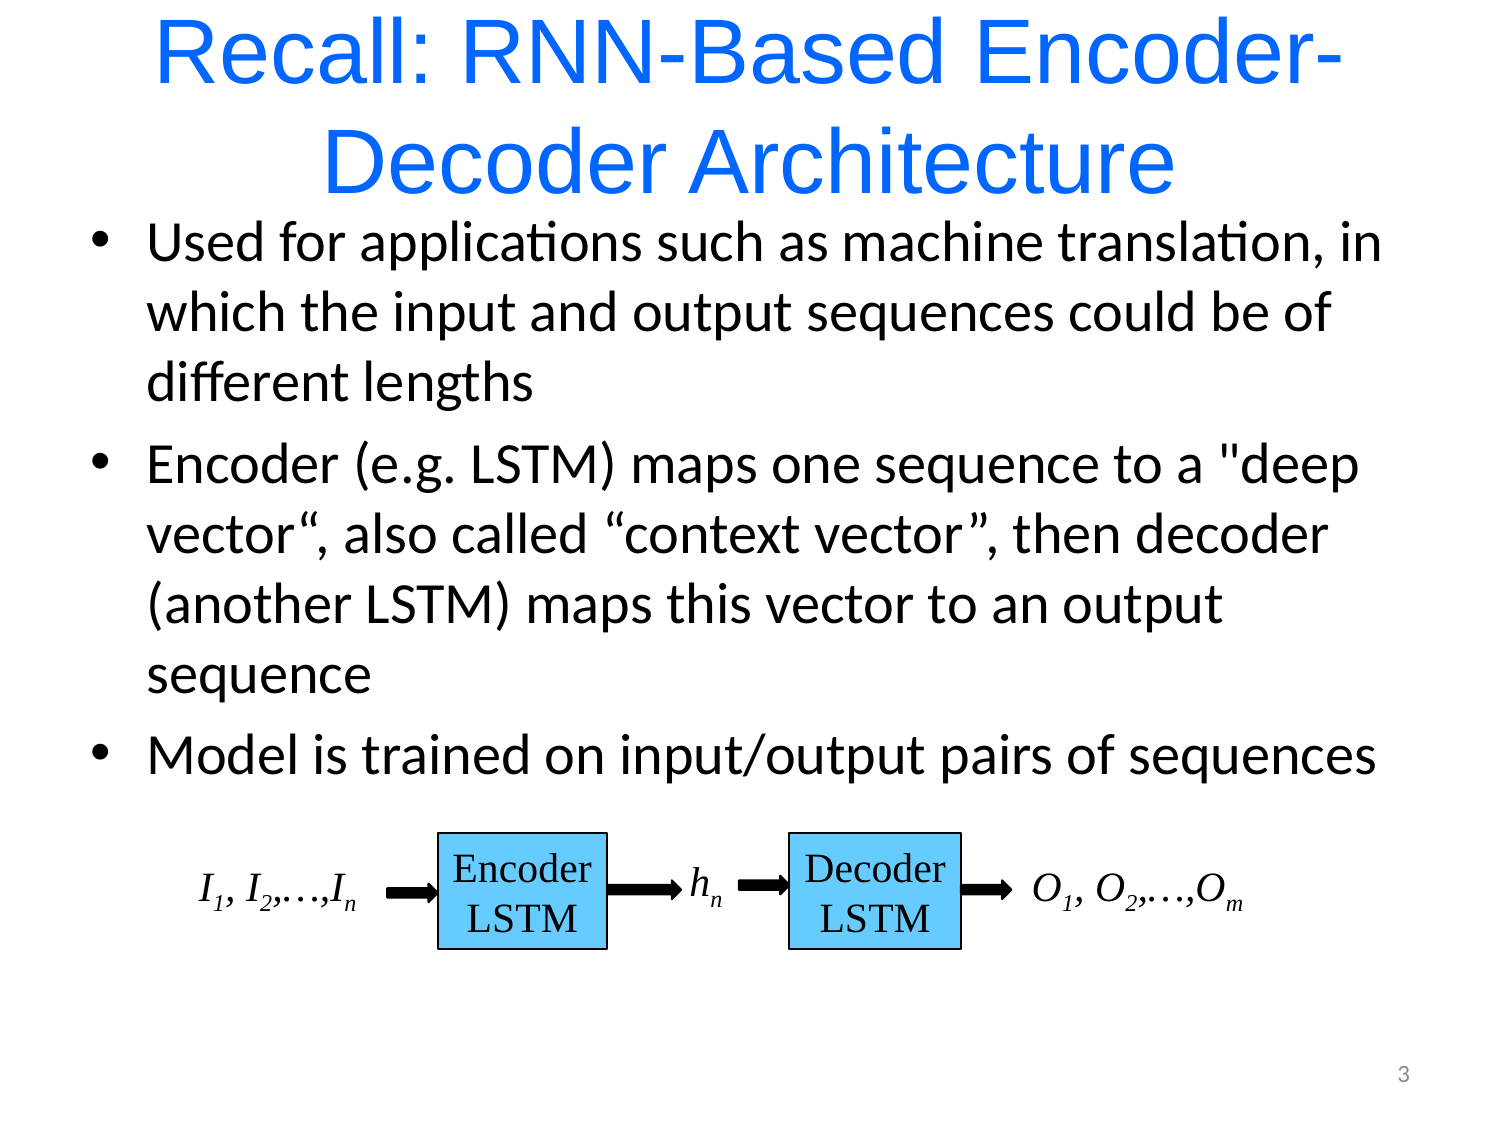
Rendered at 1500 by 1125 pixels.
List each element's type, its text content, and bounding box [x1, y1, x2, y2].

text_box Decoder LSTM [789, 833, 961, 949]
title Recall: RNN-Based Encoder-Decoder Architecture [75, 8, 1425, 196]
text_box [738, 875, 790, 895]
list Used for applications such as machine translation, in which the input and output sequences could be of different lengths Encoder (e.g. LSTM) maps one sequence to a "deep vector“, also called “context vector”, then decoder (another LSTM) maps this vector to an output sequence Model is trained on input/output pairs of sequences [75, 196, 1426, 1046]
text_box hn [481, 847, 789, 920]
text_box [960, 880, 1012, 900]
text_box Encoder LSTM [437, 833, 607, 949]
slide_number 3 [1074, 1042, 1425, 1103]
text_box [607, 880, 682, 900]
text_box [387, 883, 438, 903]
text_box O1, O2,…,Om [961, 852, 1363, 924]
text_box I1, I2,…,In [52, 852, 437, 924]
